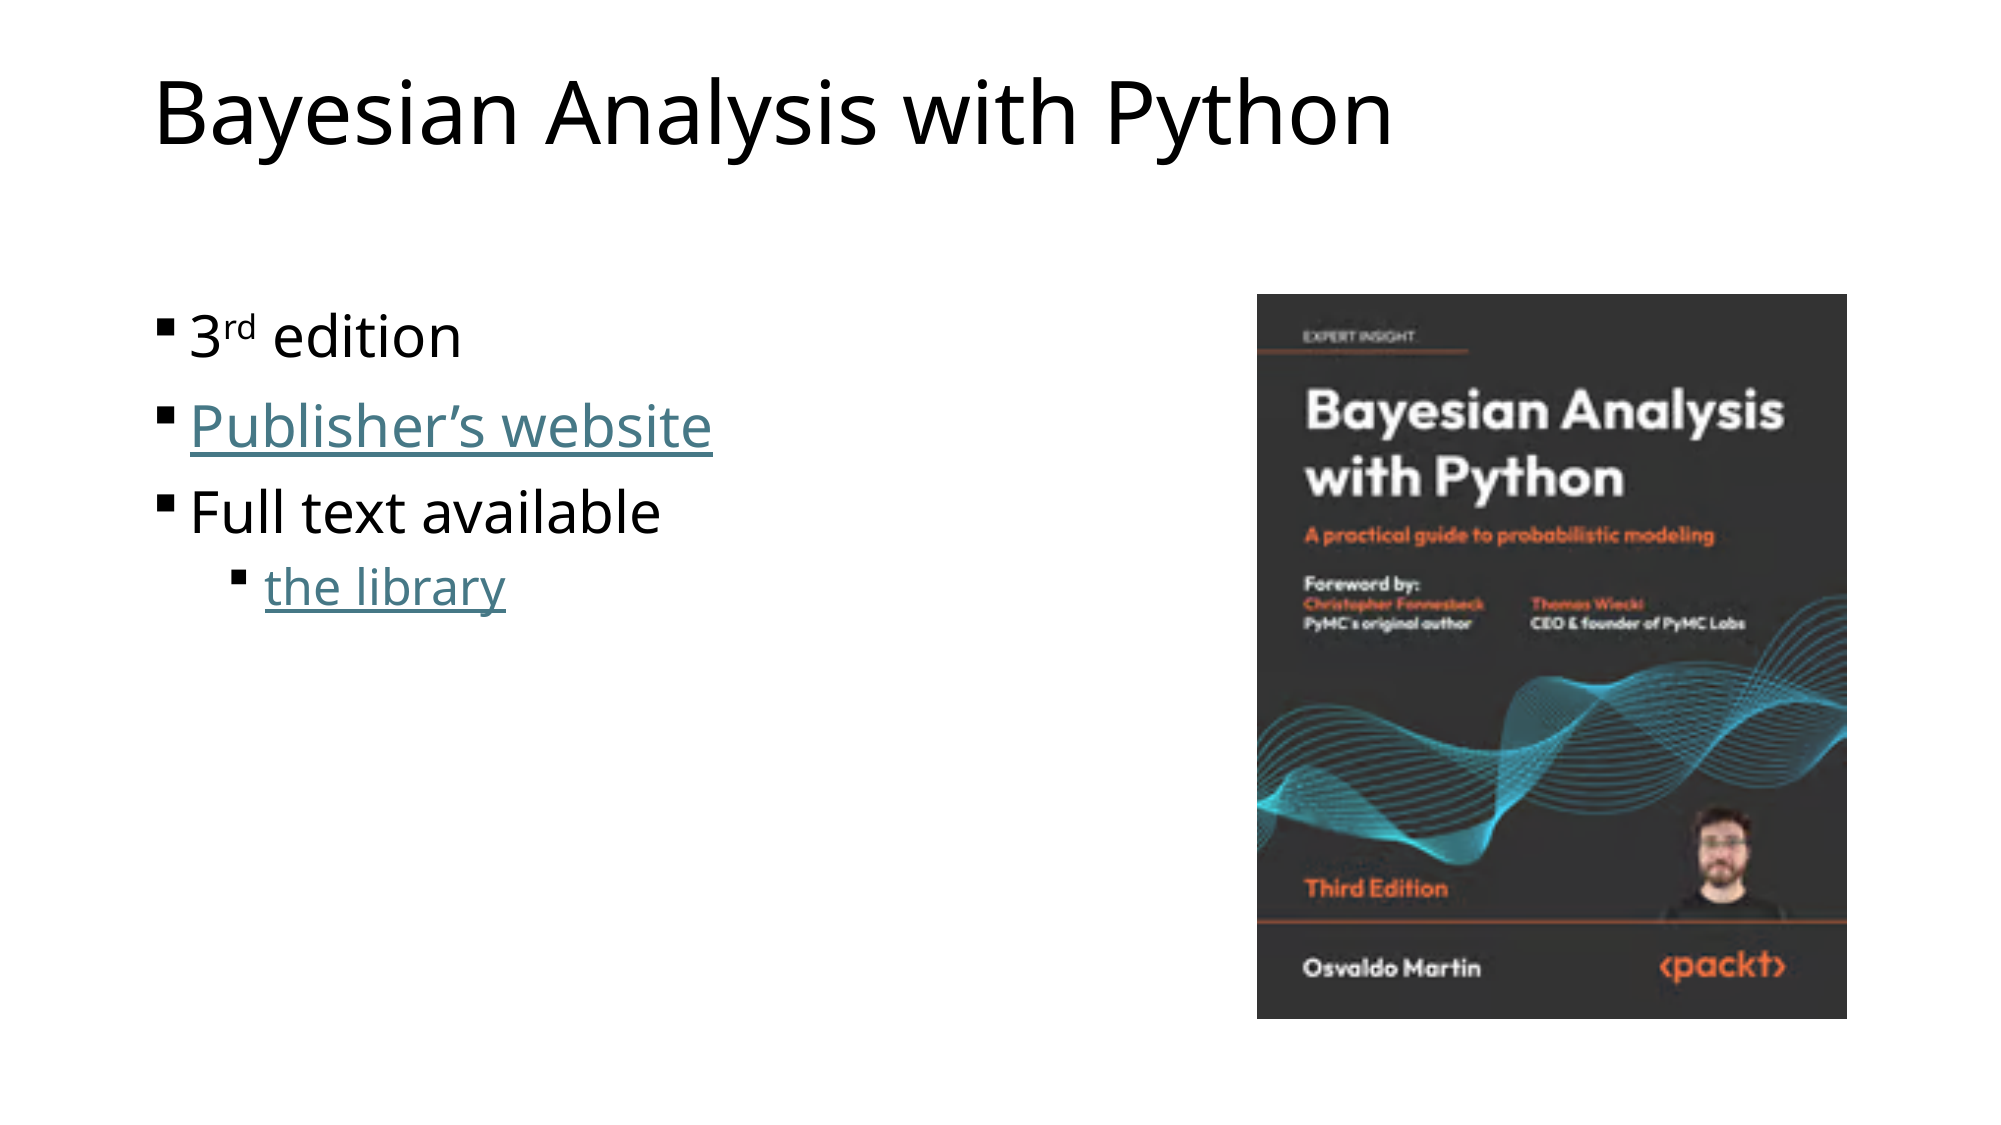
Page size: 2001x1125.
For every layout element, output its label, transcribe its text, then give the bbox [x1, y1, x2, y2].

list 3rd edition Publisher’s website Full text available the library [137, 299, 1016, 1014]
picture [1257, 293, 1848, 1020]
title Bayesian Analysis with Python [137, 59, 1863, 278]
